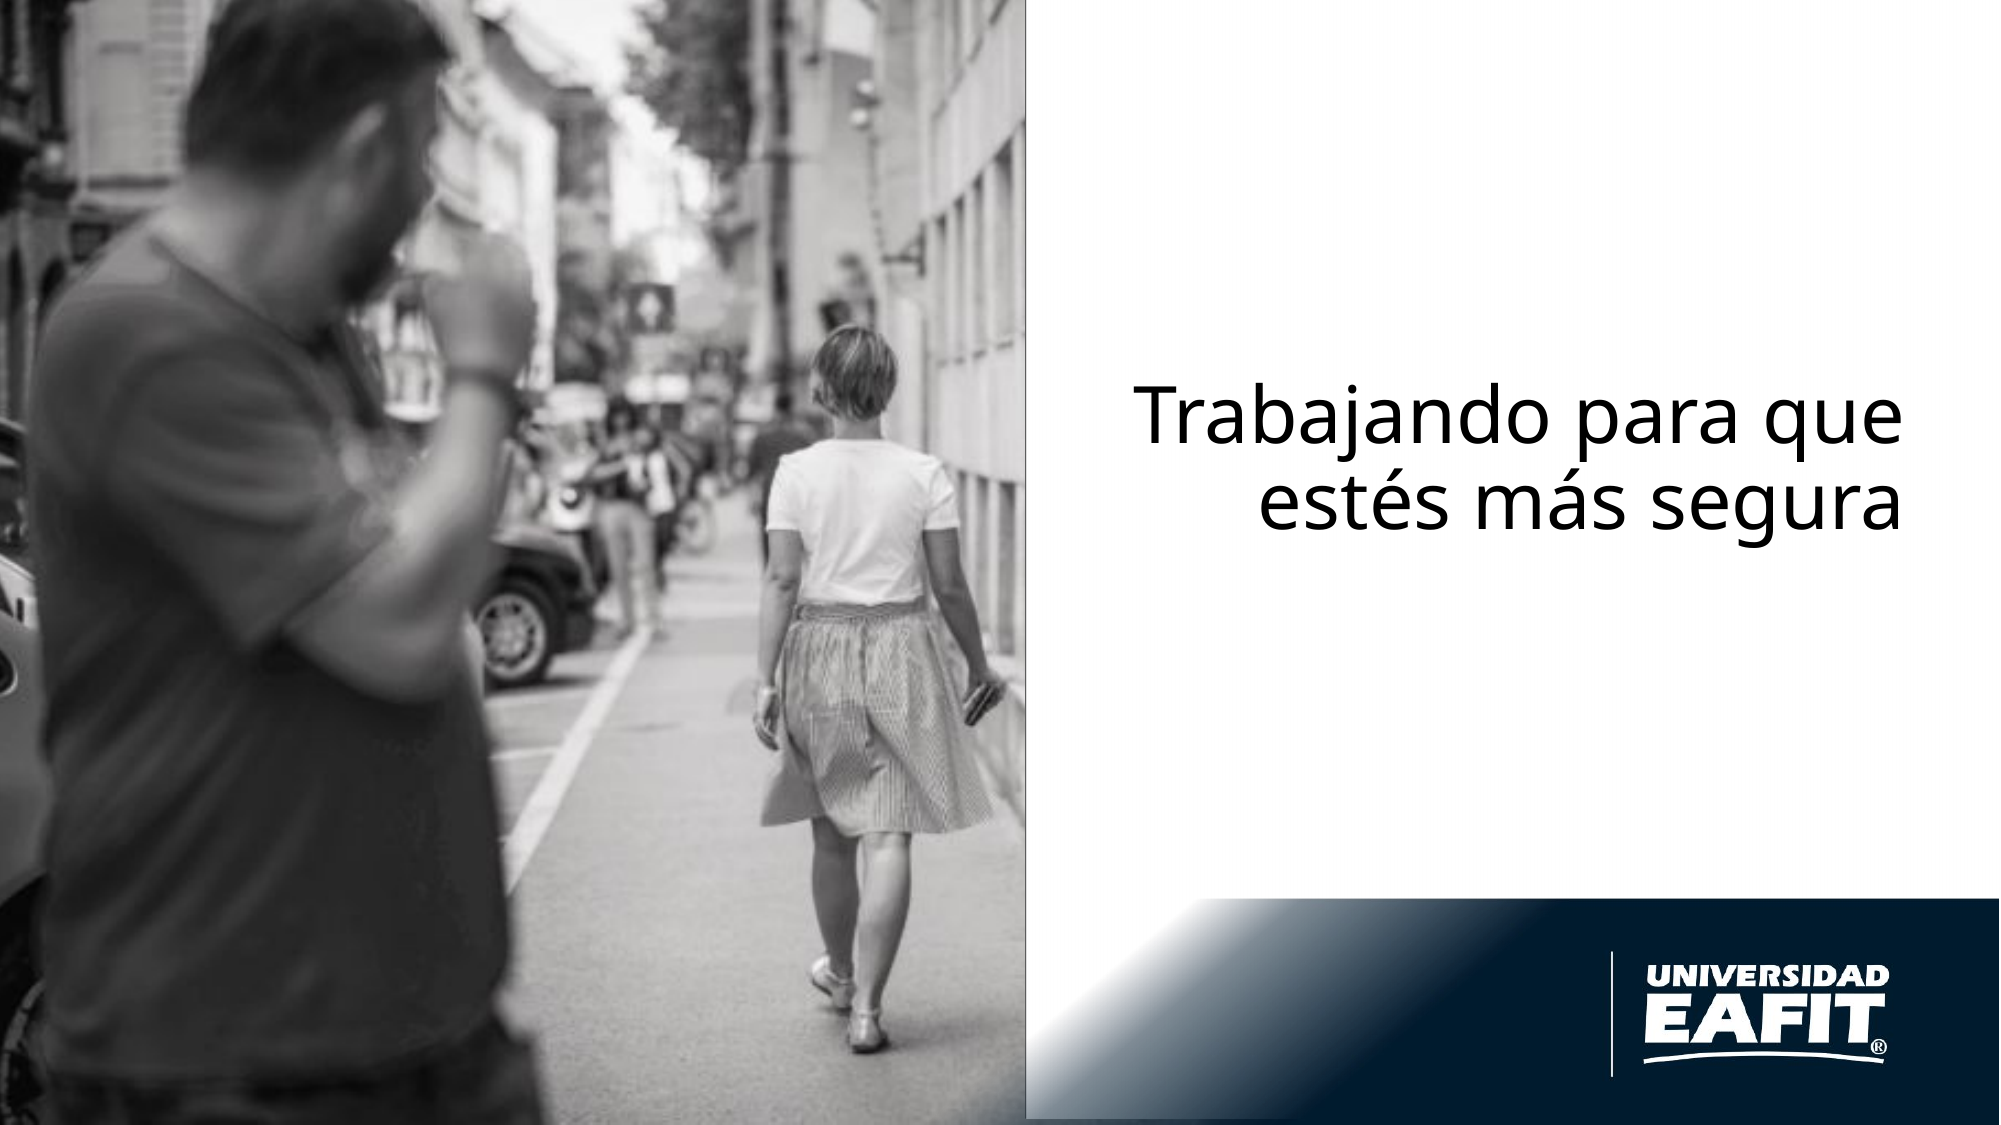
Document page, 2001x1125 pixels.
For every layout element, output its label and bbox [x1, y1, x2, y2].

text_box [0, 0, 2000, 1125]
